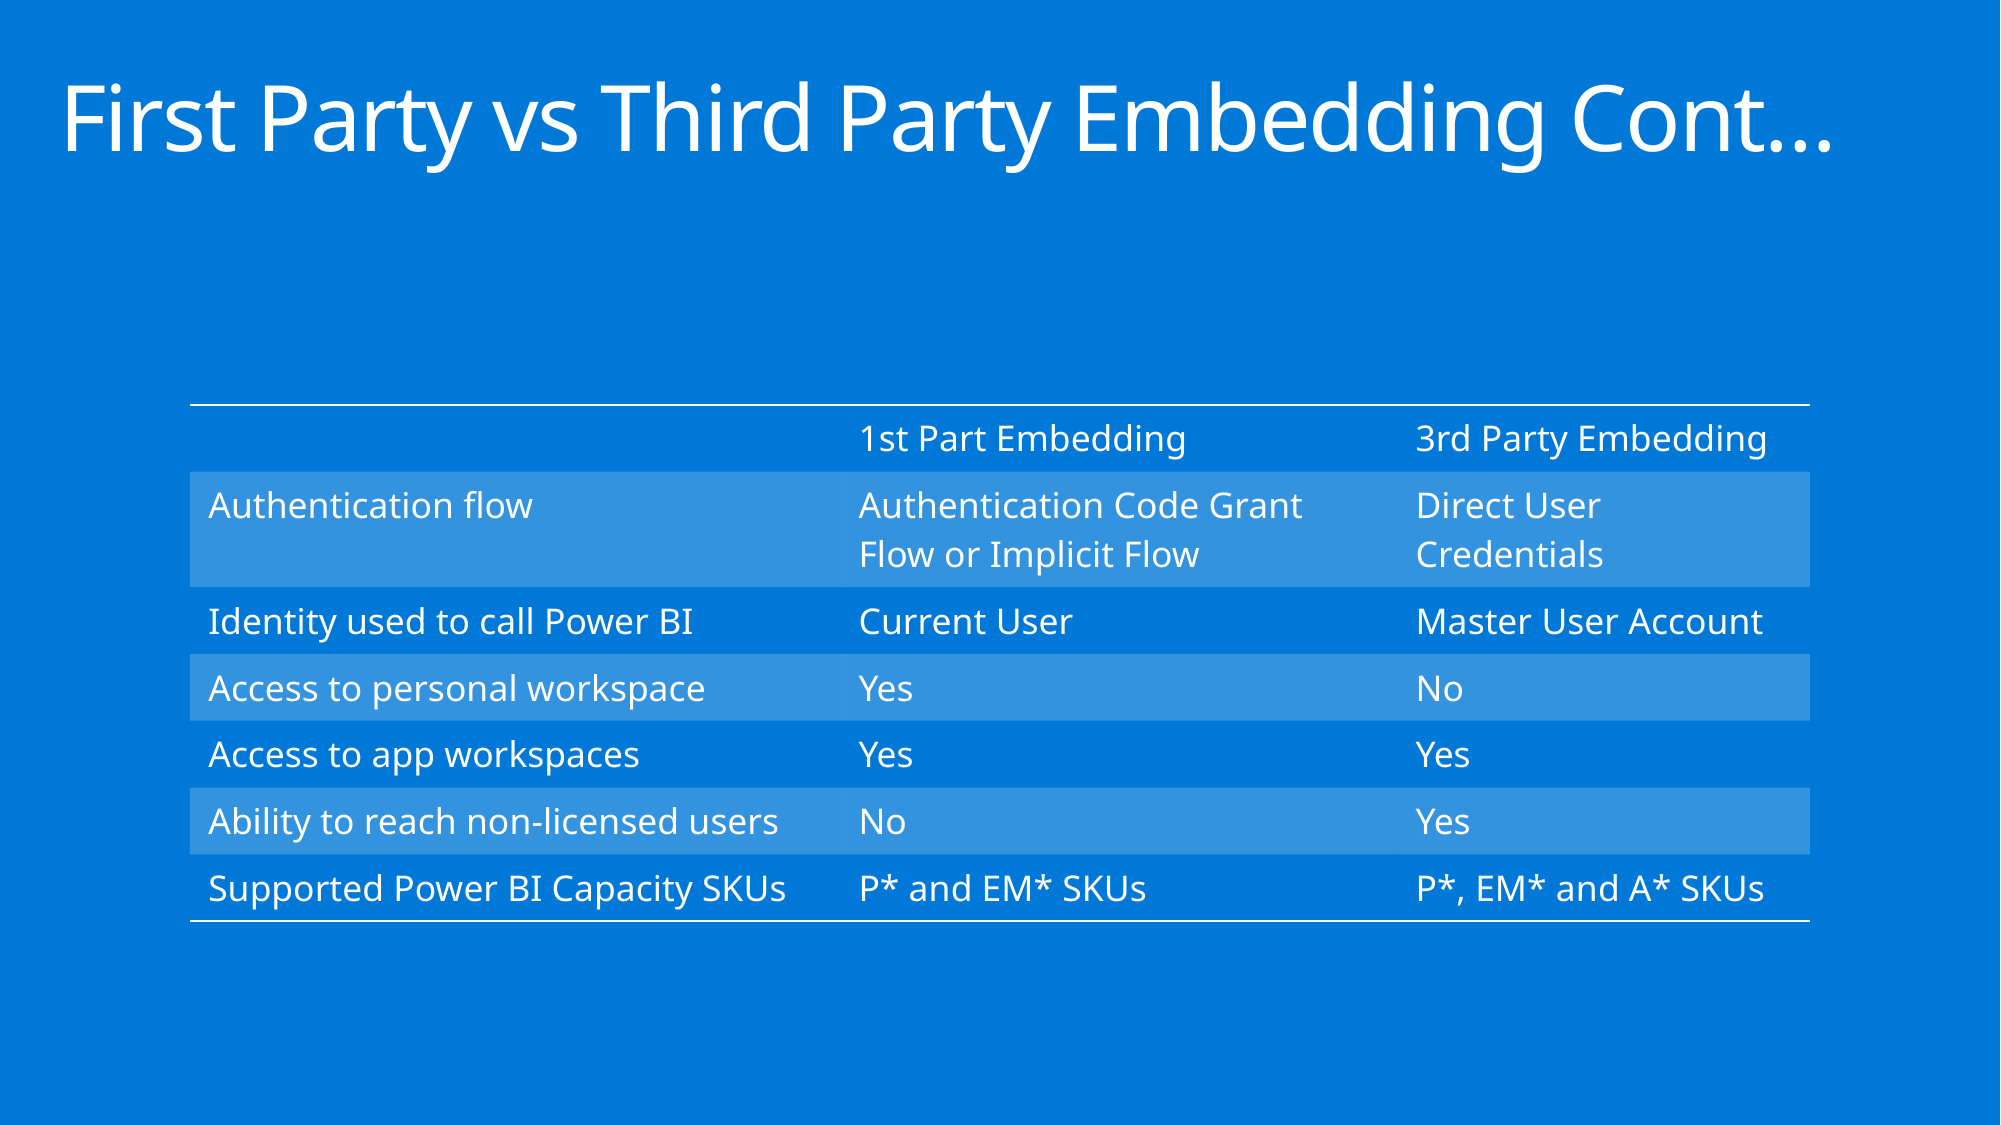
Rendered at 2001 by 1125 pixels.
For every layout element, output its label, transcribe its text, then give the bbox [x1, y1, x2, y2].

table_cell Authentication Code Grant Flow or Implicit Flow [840, 472, 1397, 587]
table_cell Yes [1397, 788, 1810, 854]
table_cell Yes [1397, 721, 1810, 788]
table_cell Current User [840, 587, 1397, 654]
table_cell Access to app workspaces [190, 721, 840, 788]
table_cell Identity used to call Power BI [190, 587, 840, 654]
table_cell Access to personal workspace [190, 654, 840, 721]
table_cell No [1397, 654, 1810, 721]
table_cell P*, EM* and A* SKUs [1397, 854, 1810, 920]
table_cell Yes [840, 654, 1397, 721]
table_header 3rd Party Embedding [1397, 406, 1810, 472]
table_cell Direct User Credentials [1397, 472, 1810, 587]
table_cell Supported Power BI Capacity SKUs [190, 854, 840, 920]
table_header [190, 406, 840, 472]
title First Party vs Third Party Embedding Cont… [44, 47, 1957, 196]
table_cell Authentication flow [190, 472, 840, 587]
table_cell Yes [840, 721, 1397, 788]
table_header 1st Part Embedding [840, 406, 1397, 472]
table_cell P* and EM* SKUs [840, 854, 1397, 920]
table_cell No [840, 788, 1397, 854]
table_cell Ability to reach non-licensed users [190, 788, 840, 854]
table_cell Master User Account [1397, 587, 1810, 654]
